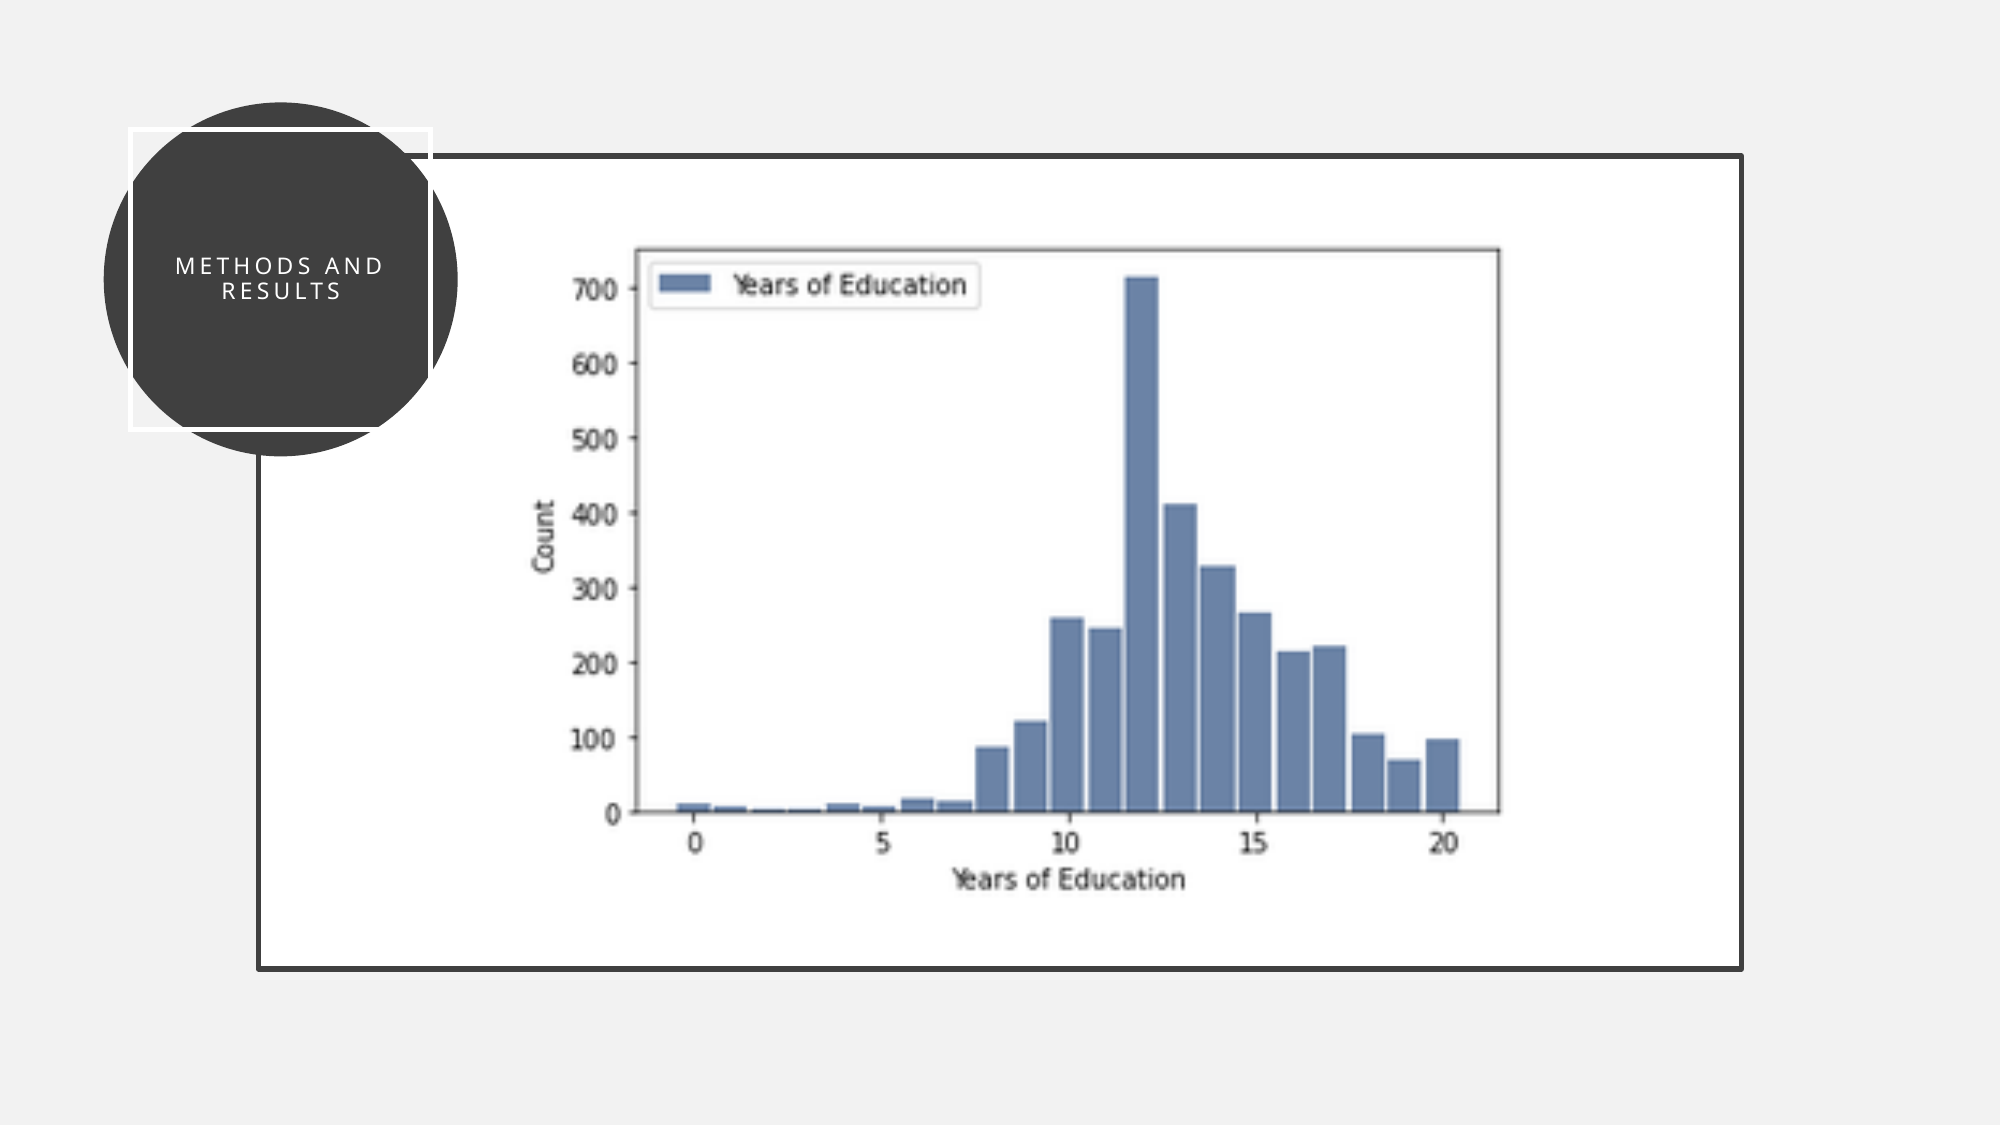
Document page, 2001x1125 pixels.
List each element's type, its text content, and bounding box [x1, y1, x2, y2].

title Methods and results [128, 127, 433, 432]
text_box [188, 101, 373, 127]
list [515, 208, 1559, 917]
text_box [102, 187, 128, 371]
text_box [189, 432, 373, 458]
text_box [433, 187, 459, 372]
text_box [257, 155, 1742, 970]
